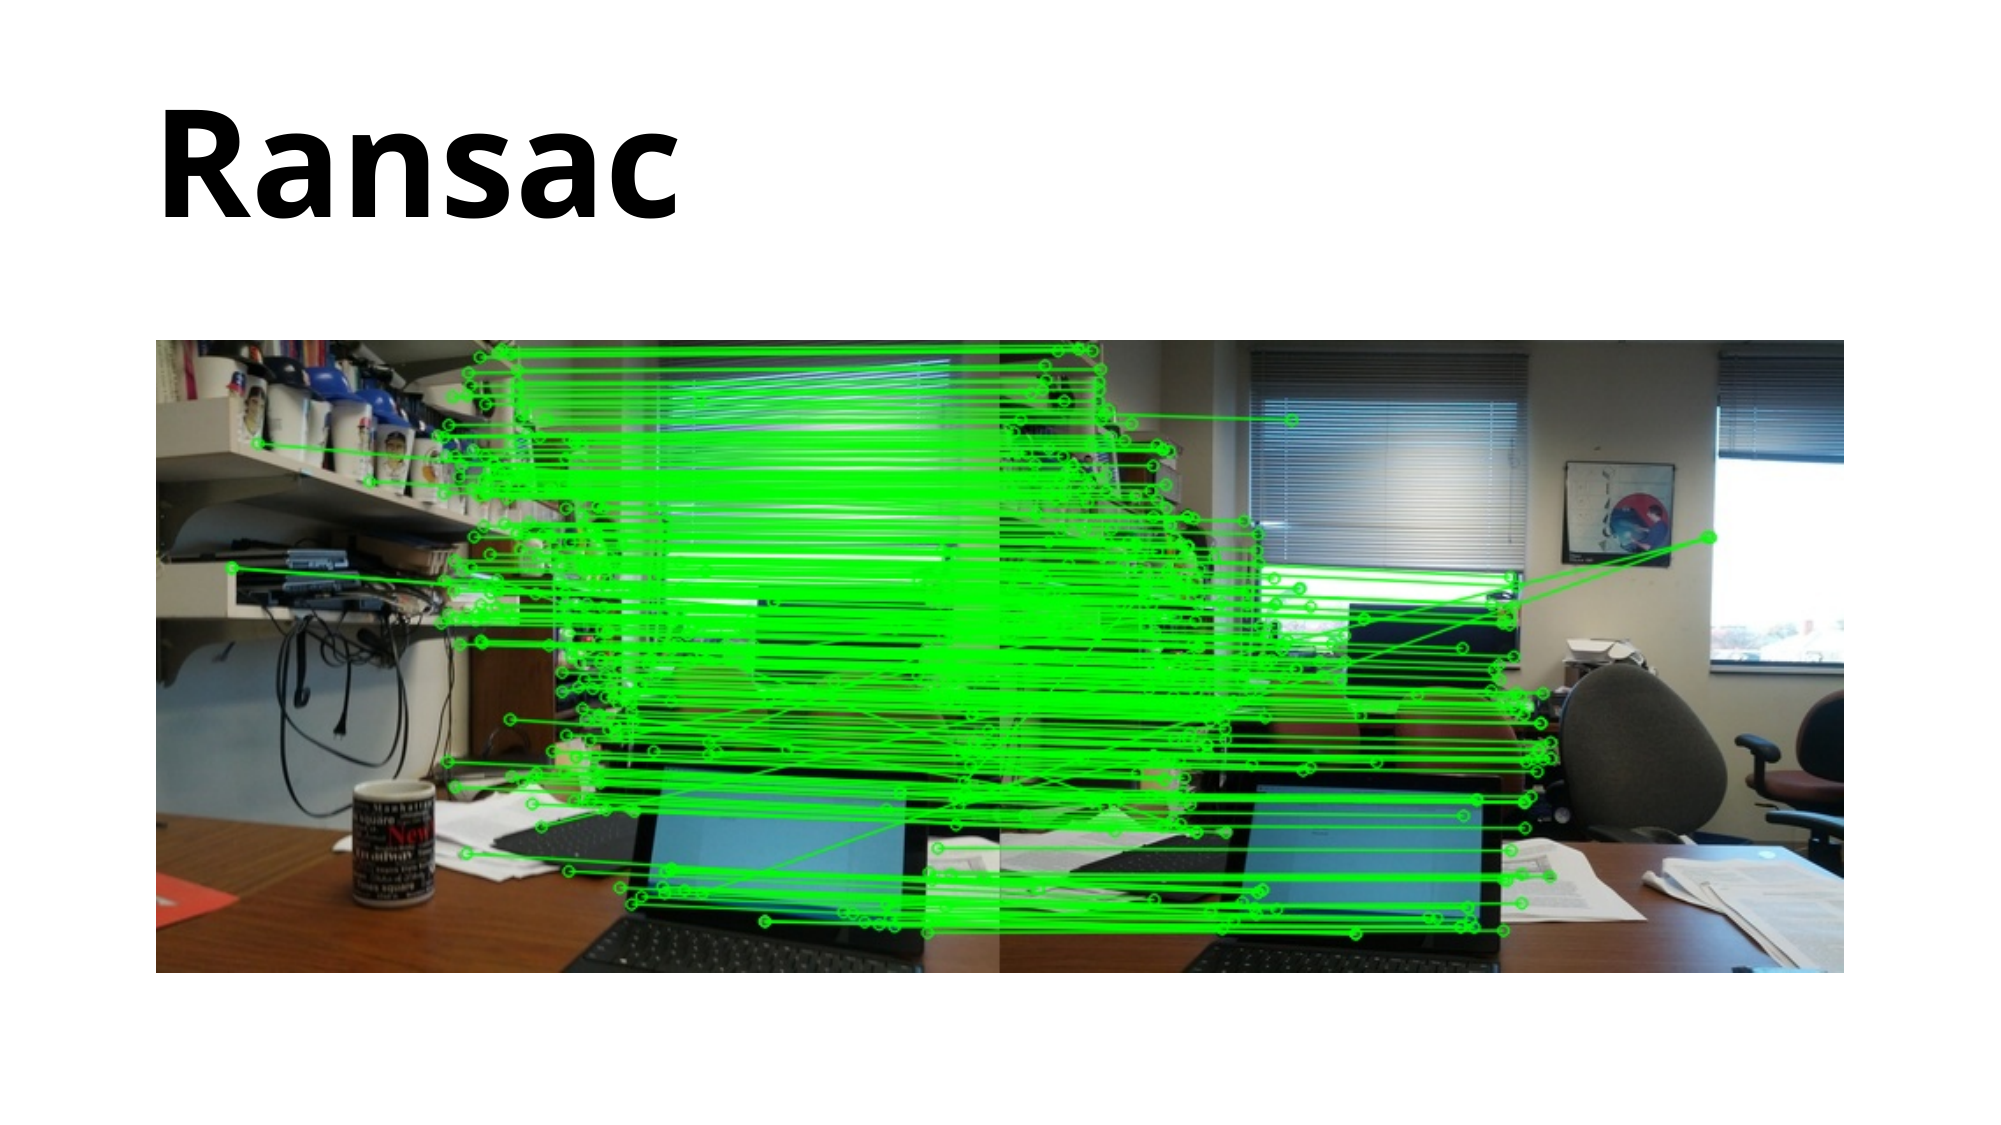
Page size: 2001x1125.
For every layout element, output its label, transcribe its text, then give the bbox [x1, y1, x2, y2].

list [156, 340, 1844, 973]
title Ransac [137, 59, 1863, 278]
